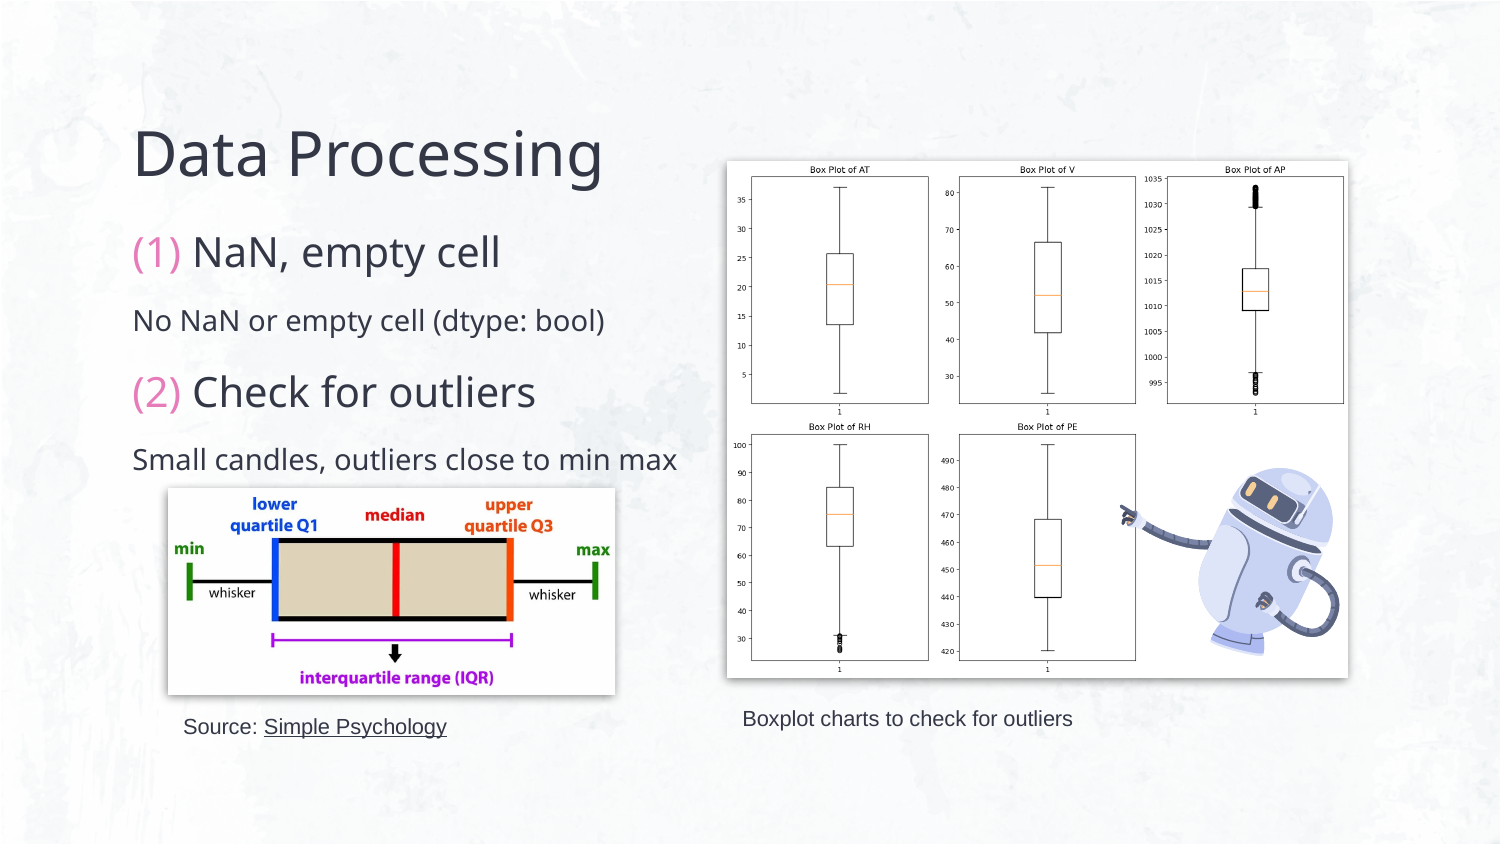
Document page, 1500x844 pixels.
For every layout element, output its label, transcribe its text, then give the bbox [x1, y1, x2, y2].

picture [2, 2, 1500, 844]
title Data Processing [117, 87, 1383, 204]
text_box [1111, 456, 1351, 647]
text_box Source: Simple Psychology [168, 702, 616, 753]
list (1) NaN, empty cell No NaN or empty cell (dtype: bool) (2) Check for outliers Small candles, outliers close to min max [117, 203, 722, 756]
text_box Boxplot charts to check for outliers [727, 686, 1332, 745]
